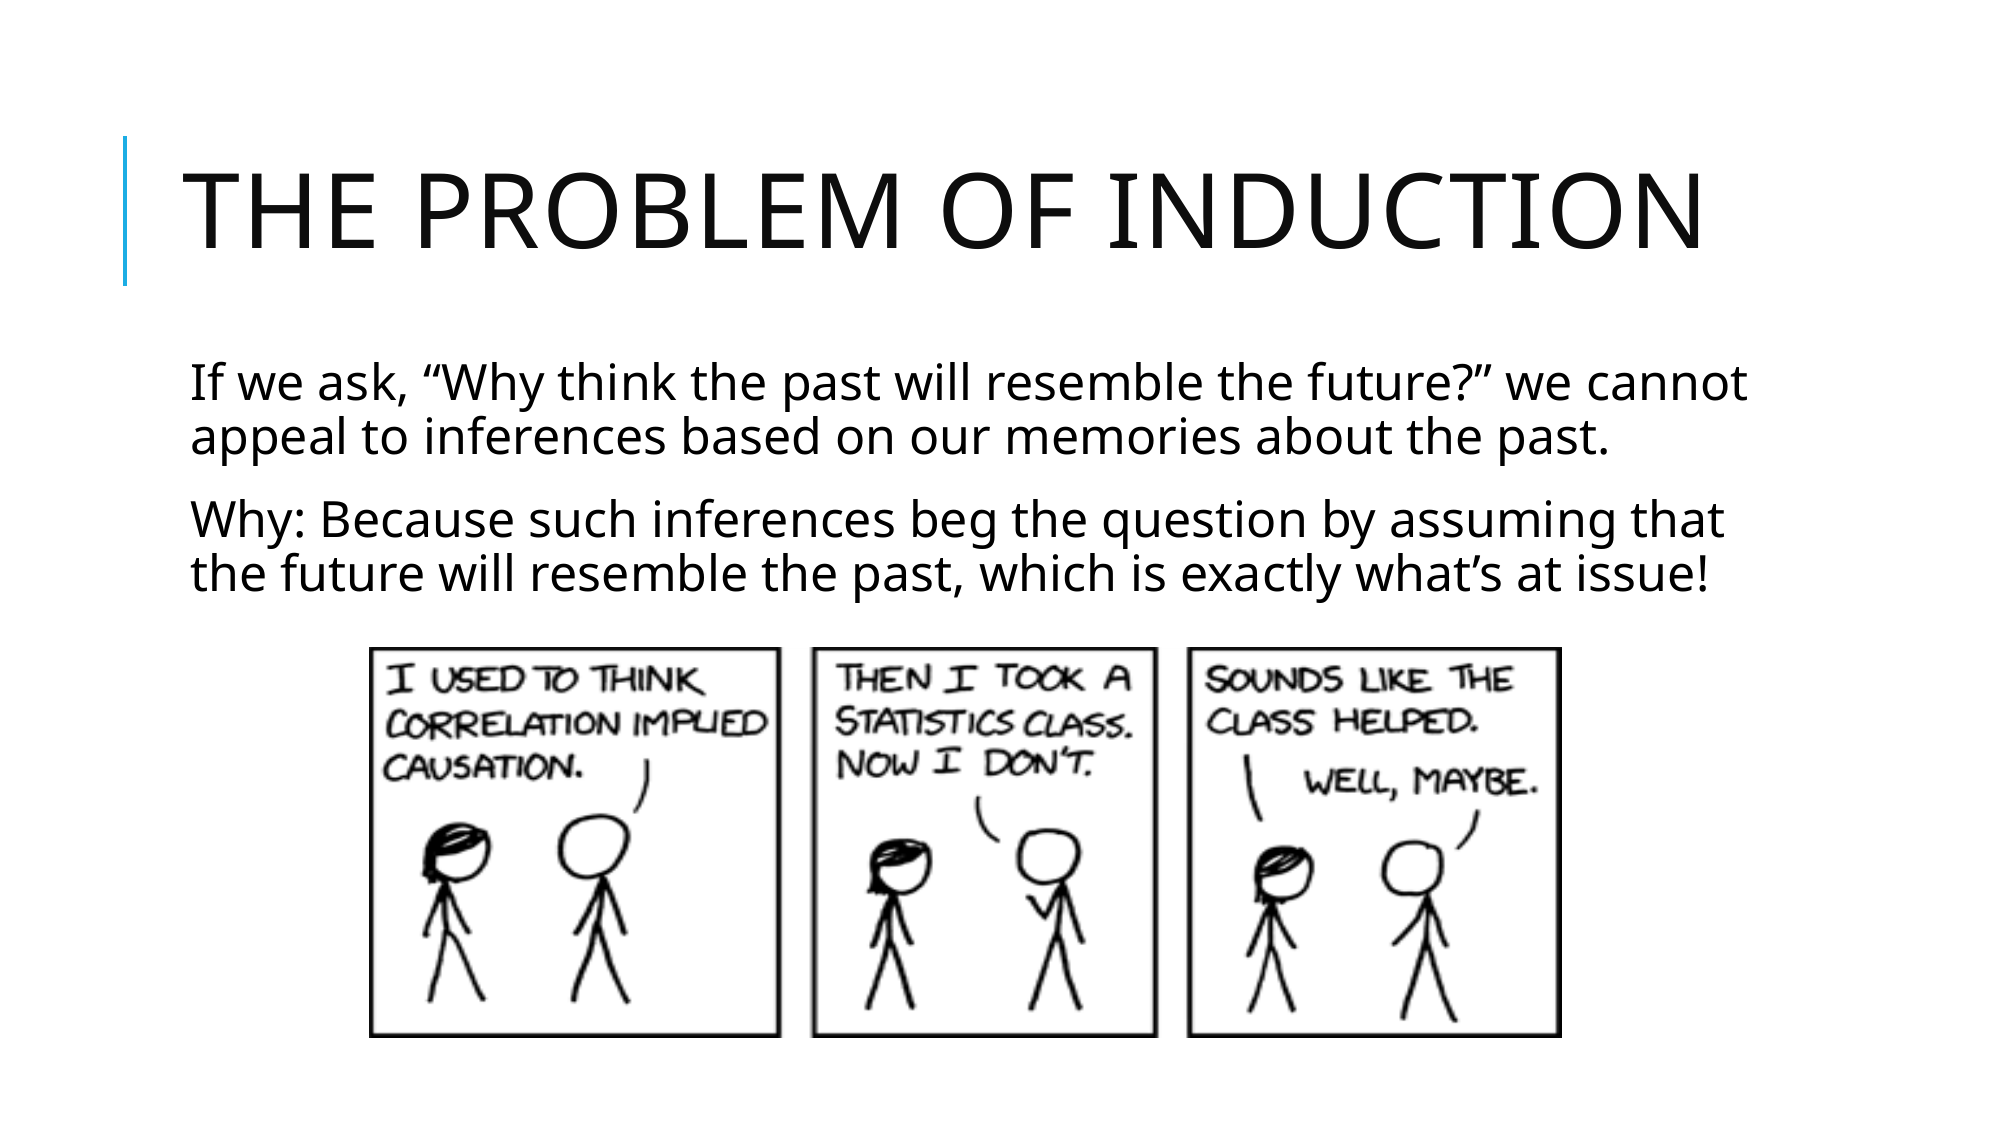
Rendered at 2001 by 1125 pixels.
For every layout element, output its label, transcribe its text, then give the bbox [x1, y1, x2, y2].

title The Problem of Induction [168, 96, 1763, 342]
list If we ask, “Why think the past will resemble the future?” we cannot appeal to inferences based on our memories about the past. Why: Because such inferences beg the question by assuming that the future will resemble the past, which is exactly what’s at issue! [168, 350, 1763, 1010]
picture [368, 647, 1562, 1038]
